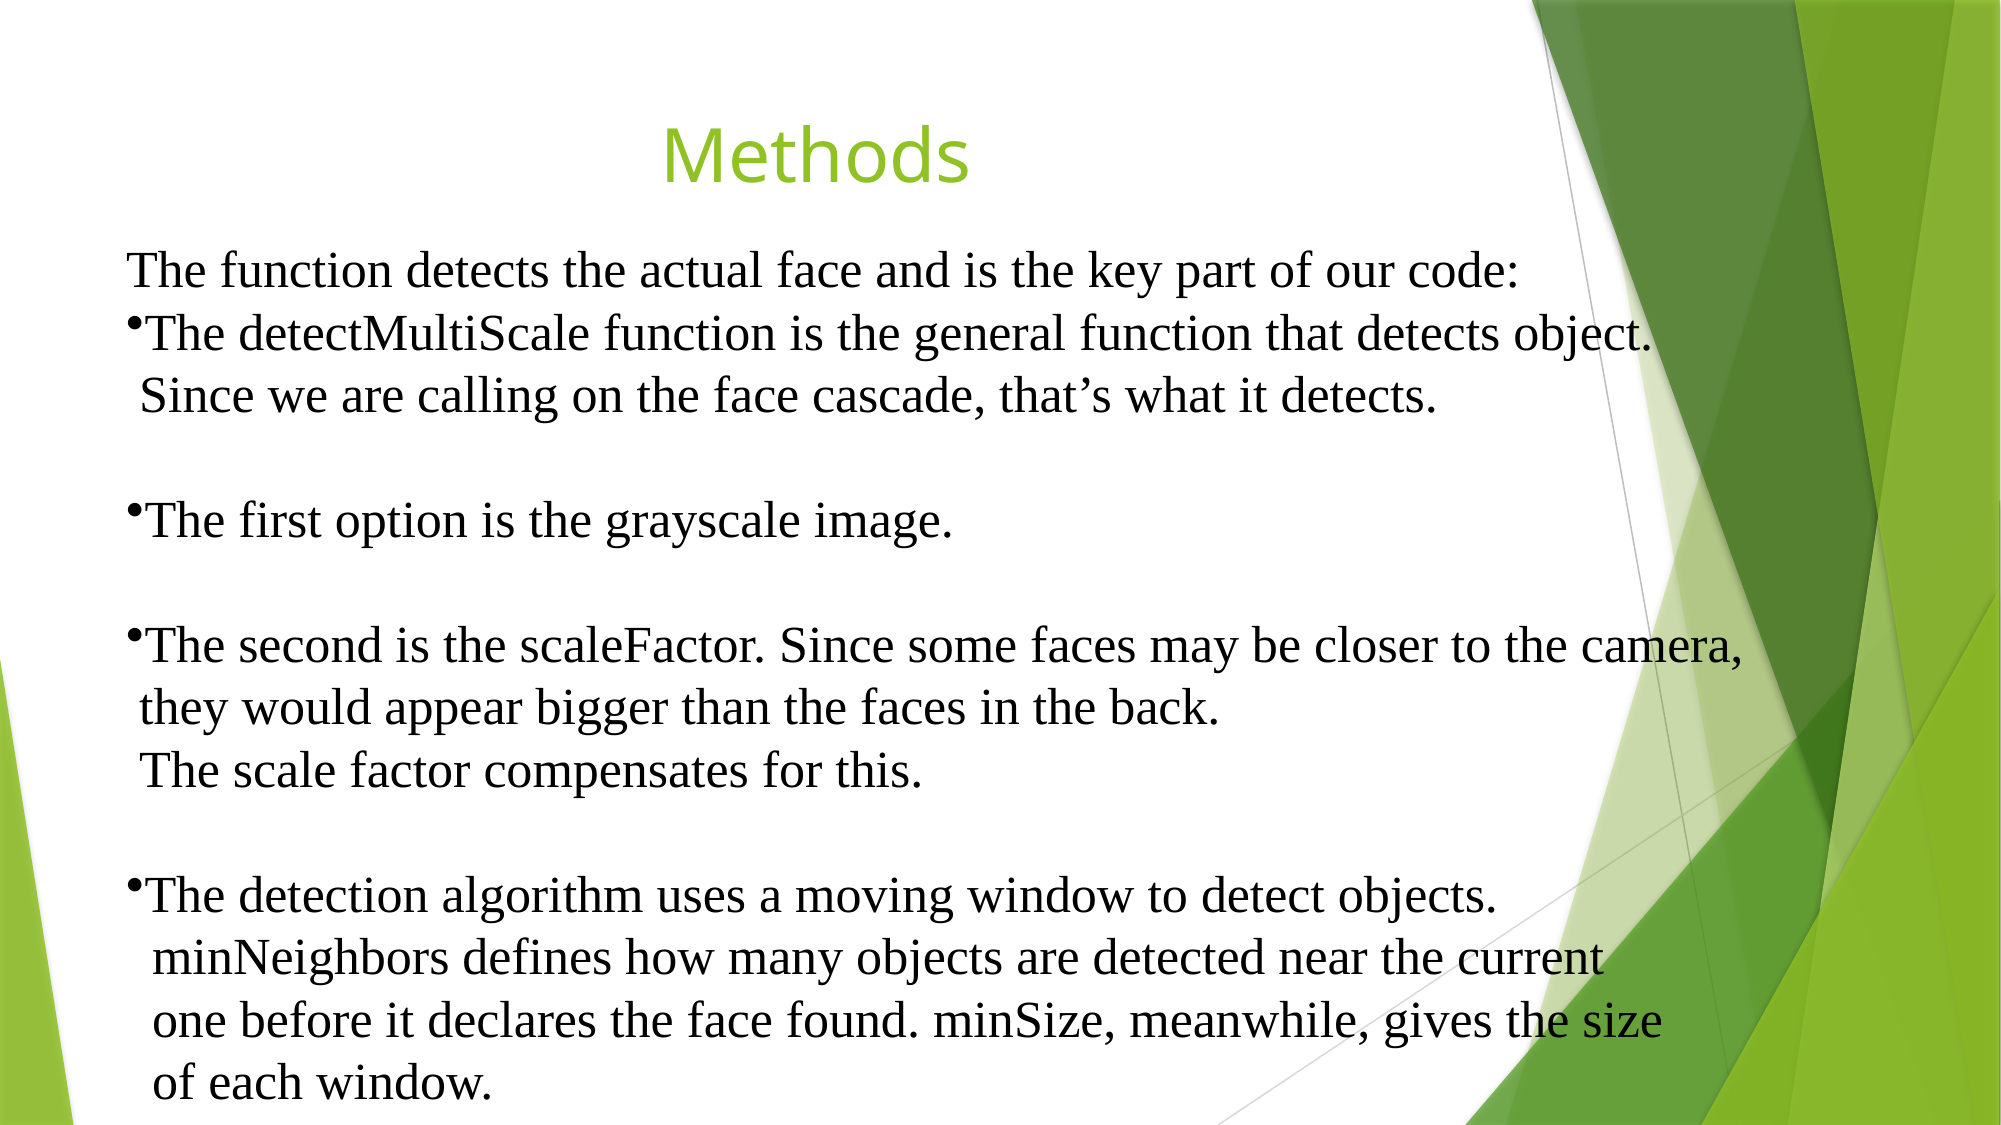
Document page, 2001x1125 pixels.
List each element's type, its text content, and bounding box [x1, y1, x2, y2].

title Methods [111, 99, 1522, 227]
list The function detects the actual face and is the key part of our code: The detectMultiScale function is the general function that detects object. Since we are calling on the face cascade, that’s what it detects. The first option is the grayscale image. The second is the scaleFactor. Since some faces may be closer to the camera, they would appear bigger than the faces in the back. The scale factor compensates for this. The detection algorithm uses a moving window to detect objects. minNeighbors defines how many objects are detected near the current one before it declares the face found. minSize, meanwhile, gives the size of each window. [111, 227, 1796, 1118]
